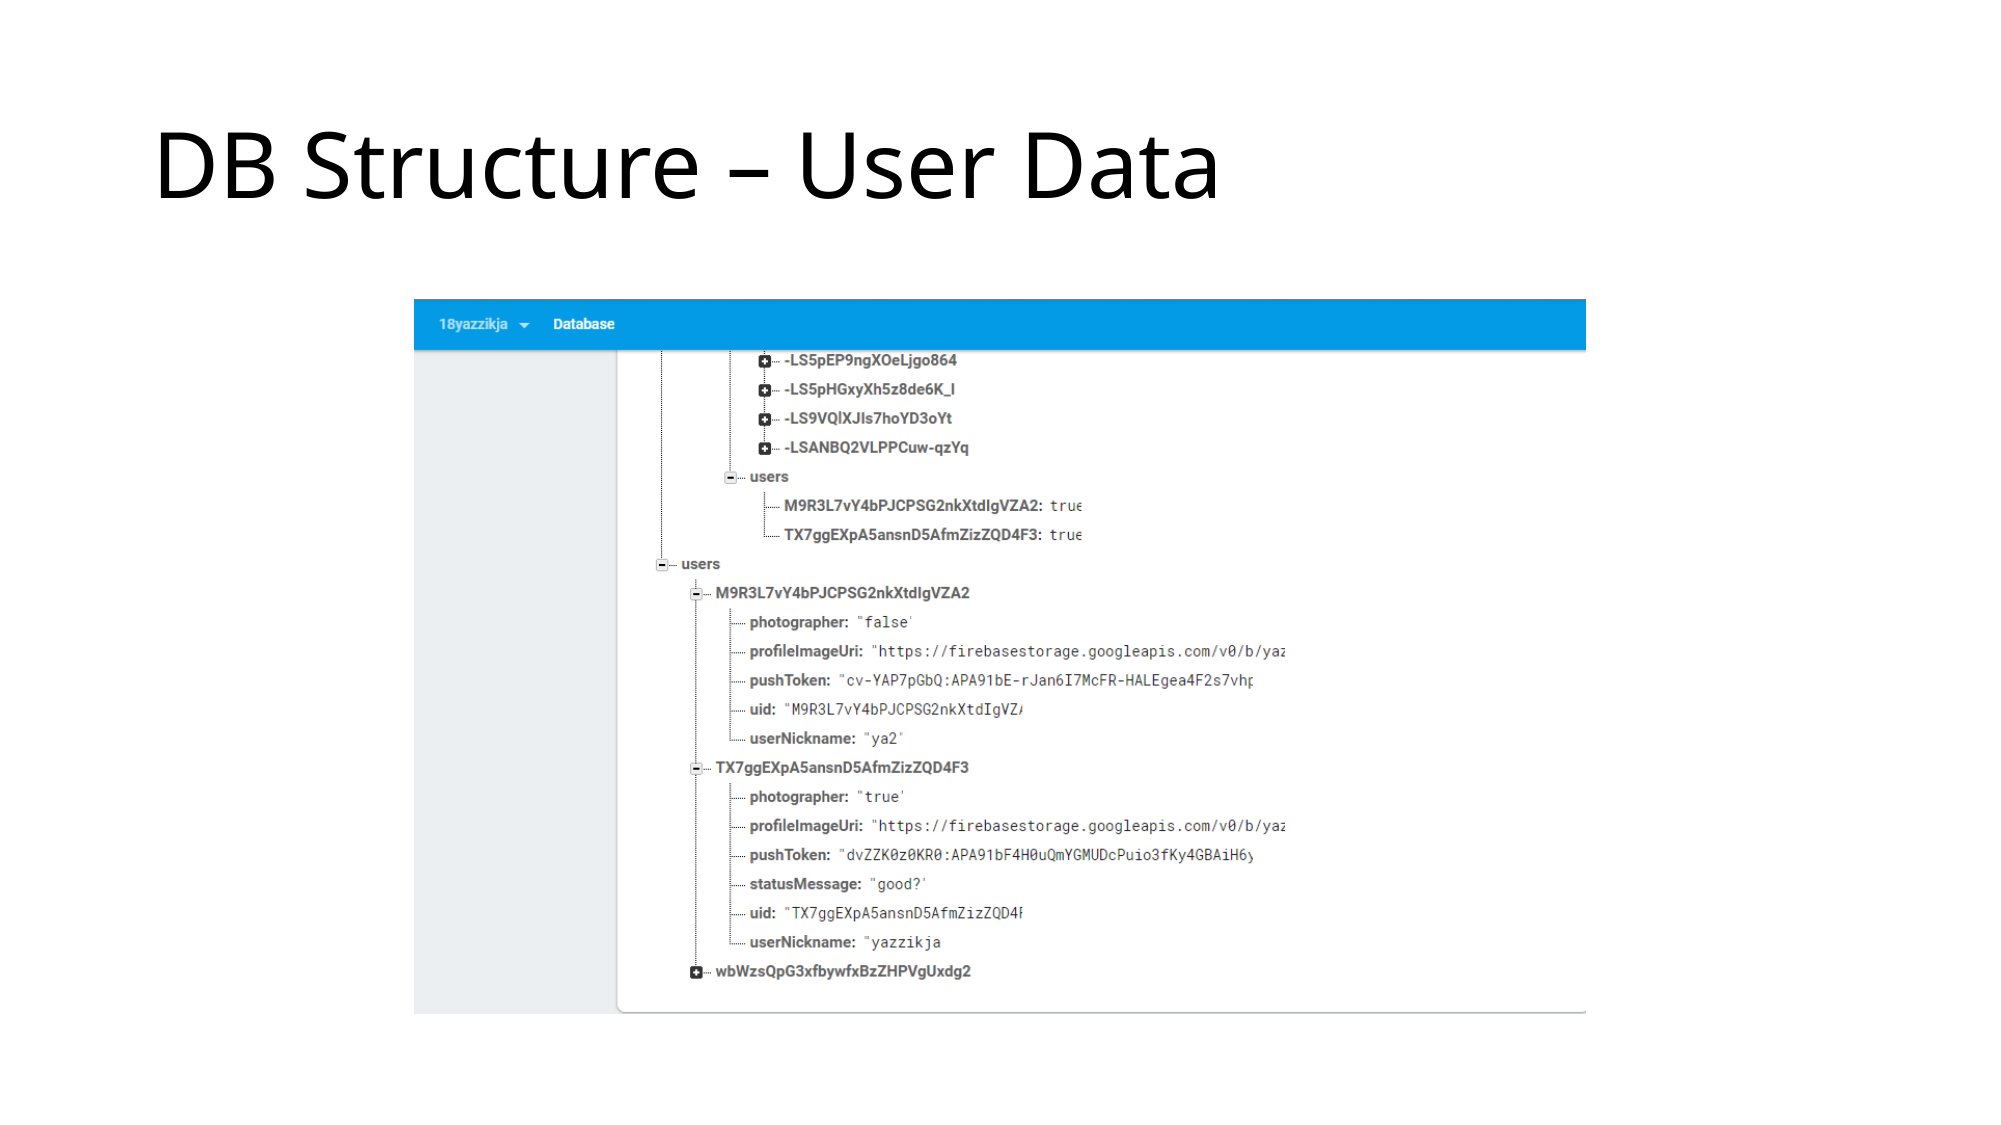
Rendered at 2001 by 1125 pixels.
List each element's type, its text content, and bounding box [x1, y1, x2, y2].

title DB Structure – User Data [137, 59, 1863, 278]
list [414, 299, 1586, 1014]
